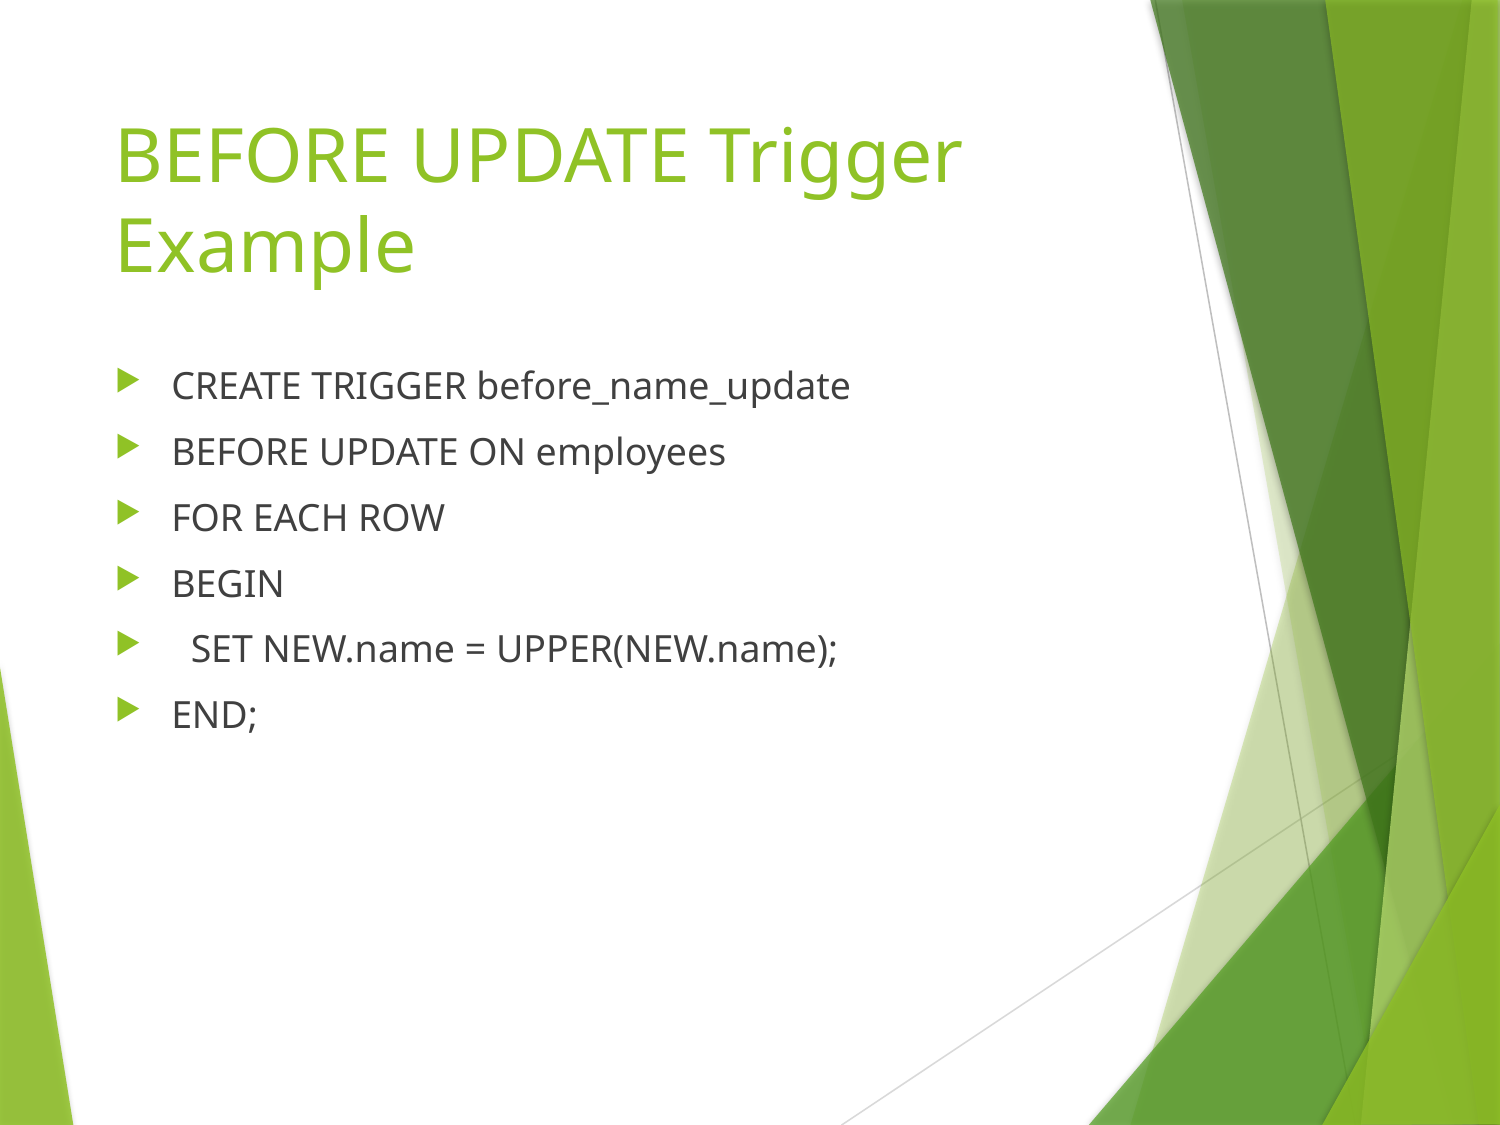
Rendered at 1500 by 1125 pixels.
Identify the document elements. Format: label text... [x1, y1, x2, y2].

list CREATE TRIGGER before_name_update BEFORE UPDATE ON employees FOR EACH ROW BEGIN SET NEW.name = UPPER(NEW.name); END; [99, 354, 1142, 992]
title BEFORE UPDATE Trigger Example [99, 99, 1142, 317]
